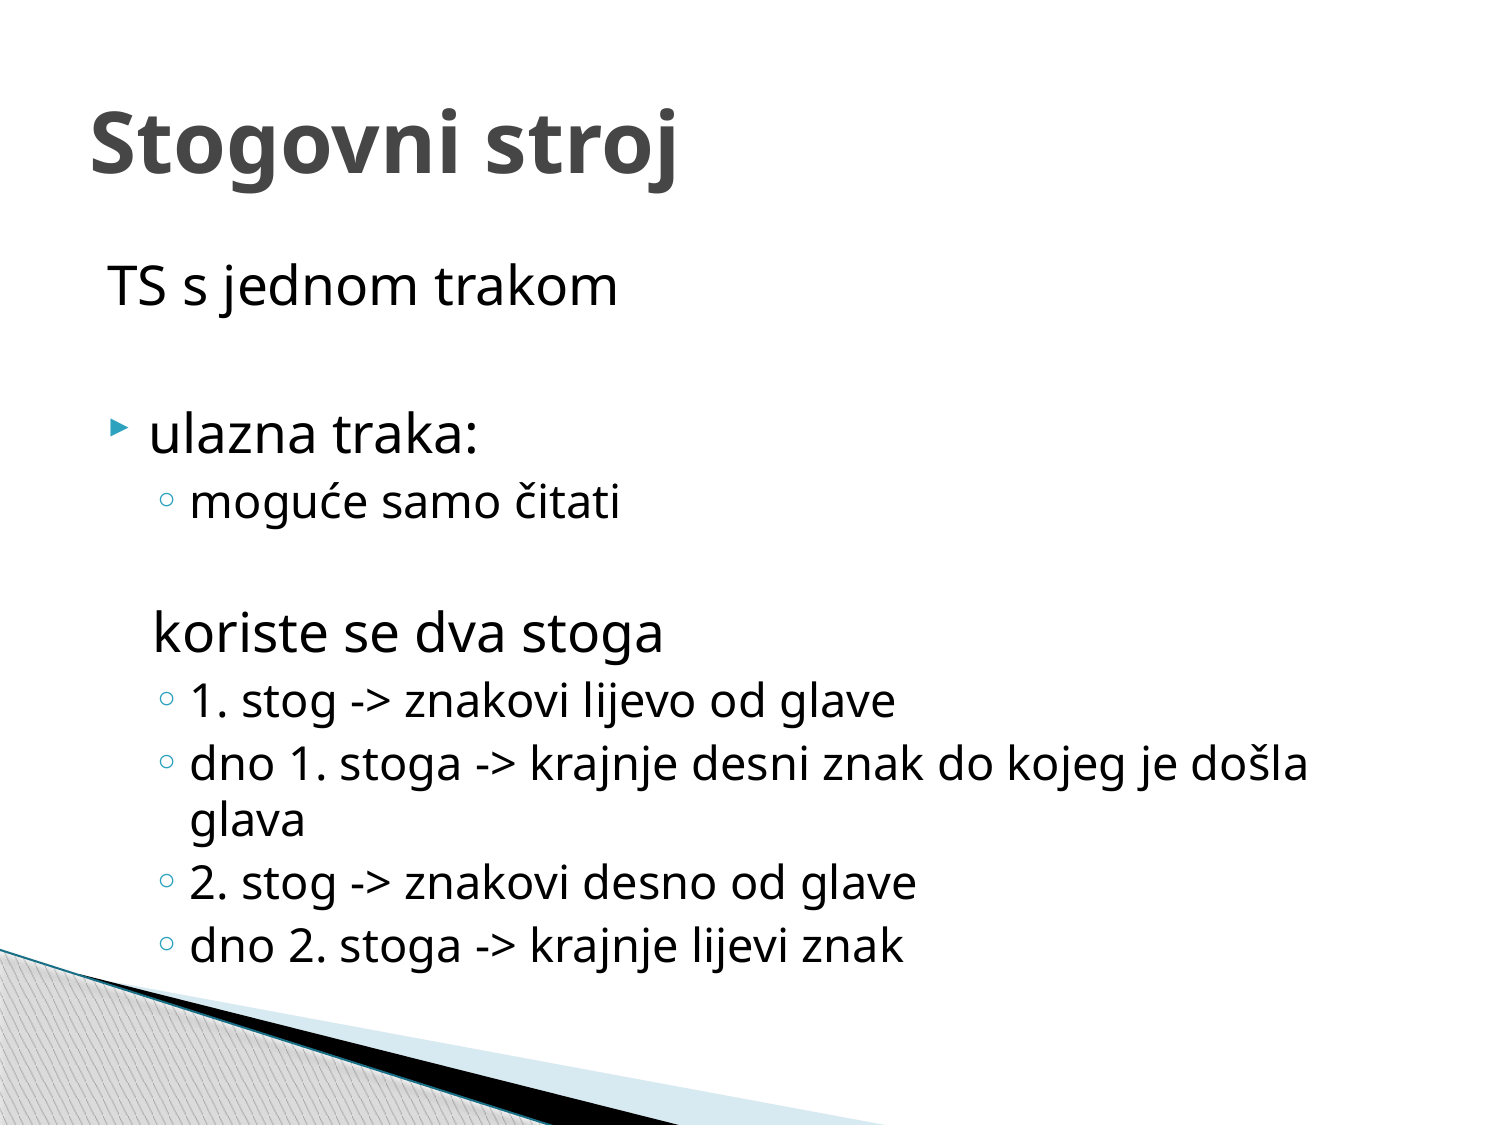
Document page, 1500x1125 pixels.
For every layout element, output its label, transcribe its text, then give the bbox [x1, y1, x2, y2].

title Stogovni stroj [75, 45, 1425, 233]
list TS s jednom trakom ulazna traka: moguće samo čitati koriste se dva stoga 1. stog -> znakovi lijevo od glave dno 1. stoga -> krajnje desni znak do kojeg je došla glava 2. stog -> znakovi desno od glave dno 2. stoga -> krajnje lijevi znak [75, 243, 1425, 986]
